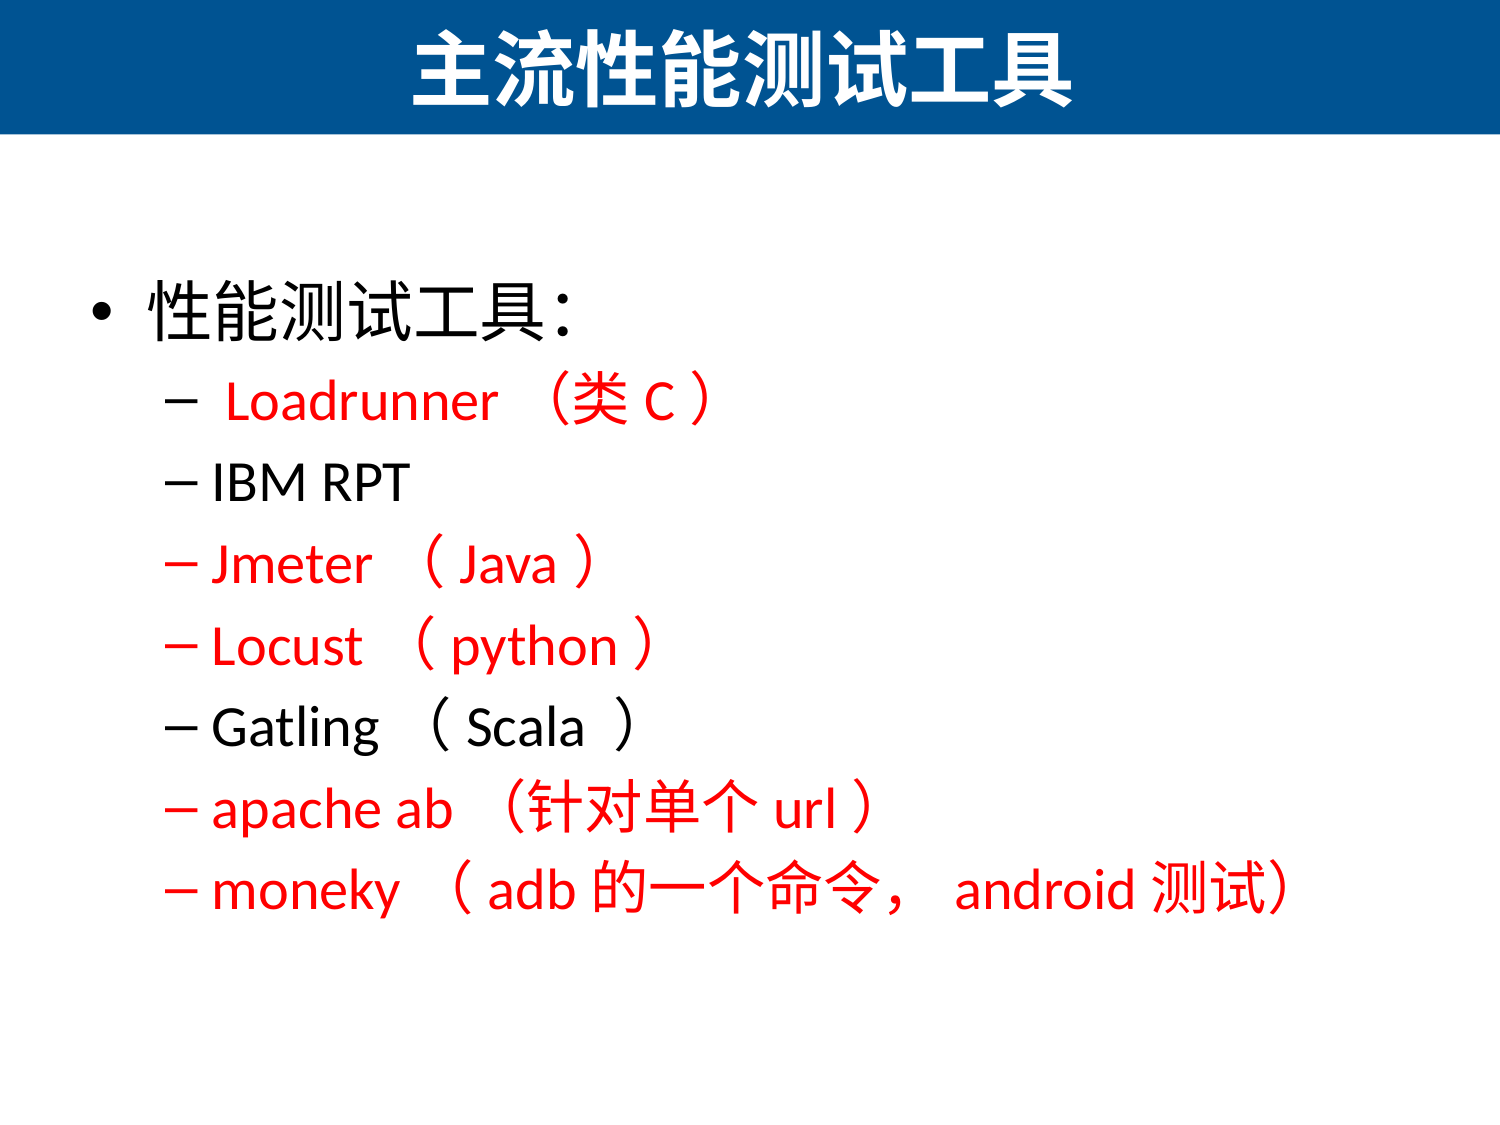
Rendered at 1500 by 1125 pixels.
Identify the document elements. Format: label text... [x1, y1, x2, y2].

title 主流性能测试工具 [2, 0, 1483, 135]
list 性能测试工具： Loadrunner（类C） IBM RPT Jmeter（Java） Locust（python） Gatling（Scala ） apache ab（针对单个url） moneky（adb的一个命令，android测试） [75, 262, 1425, 1005]
